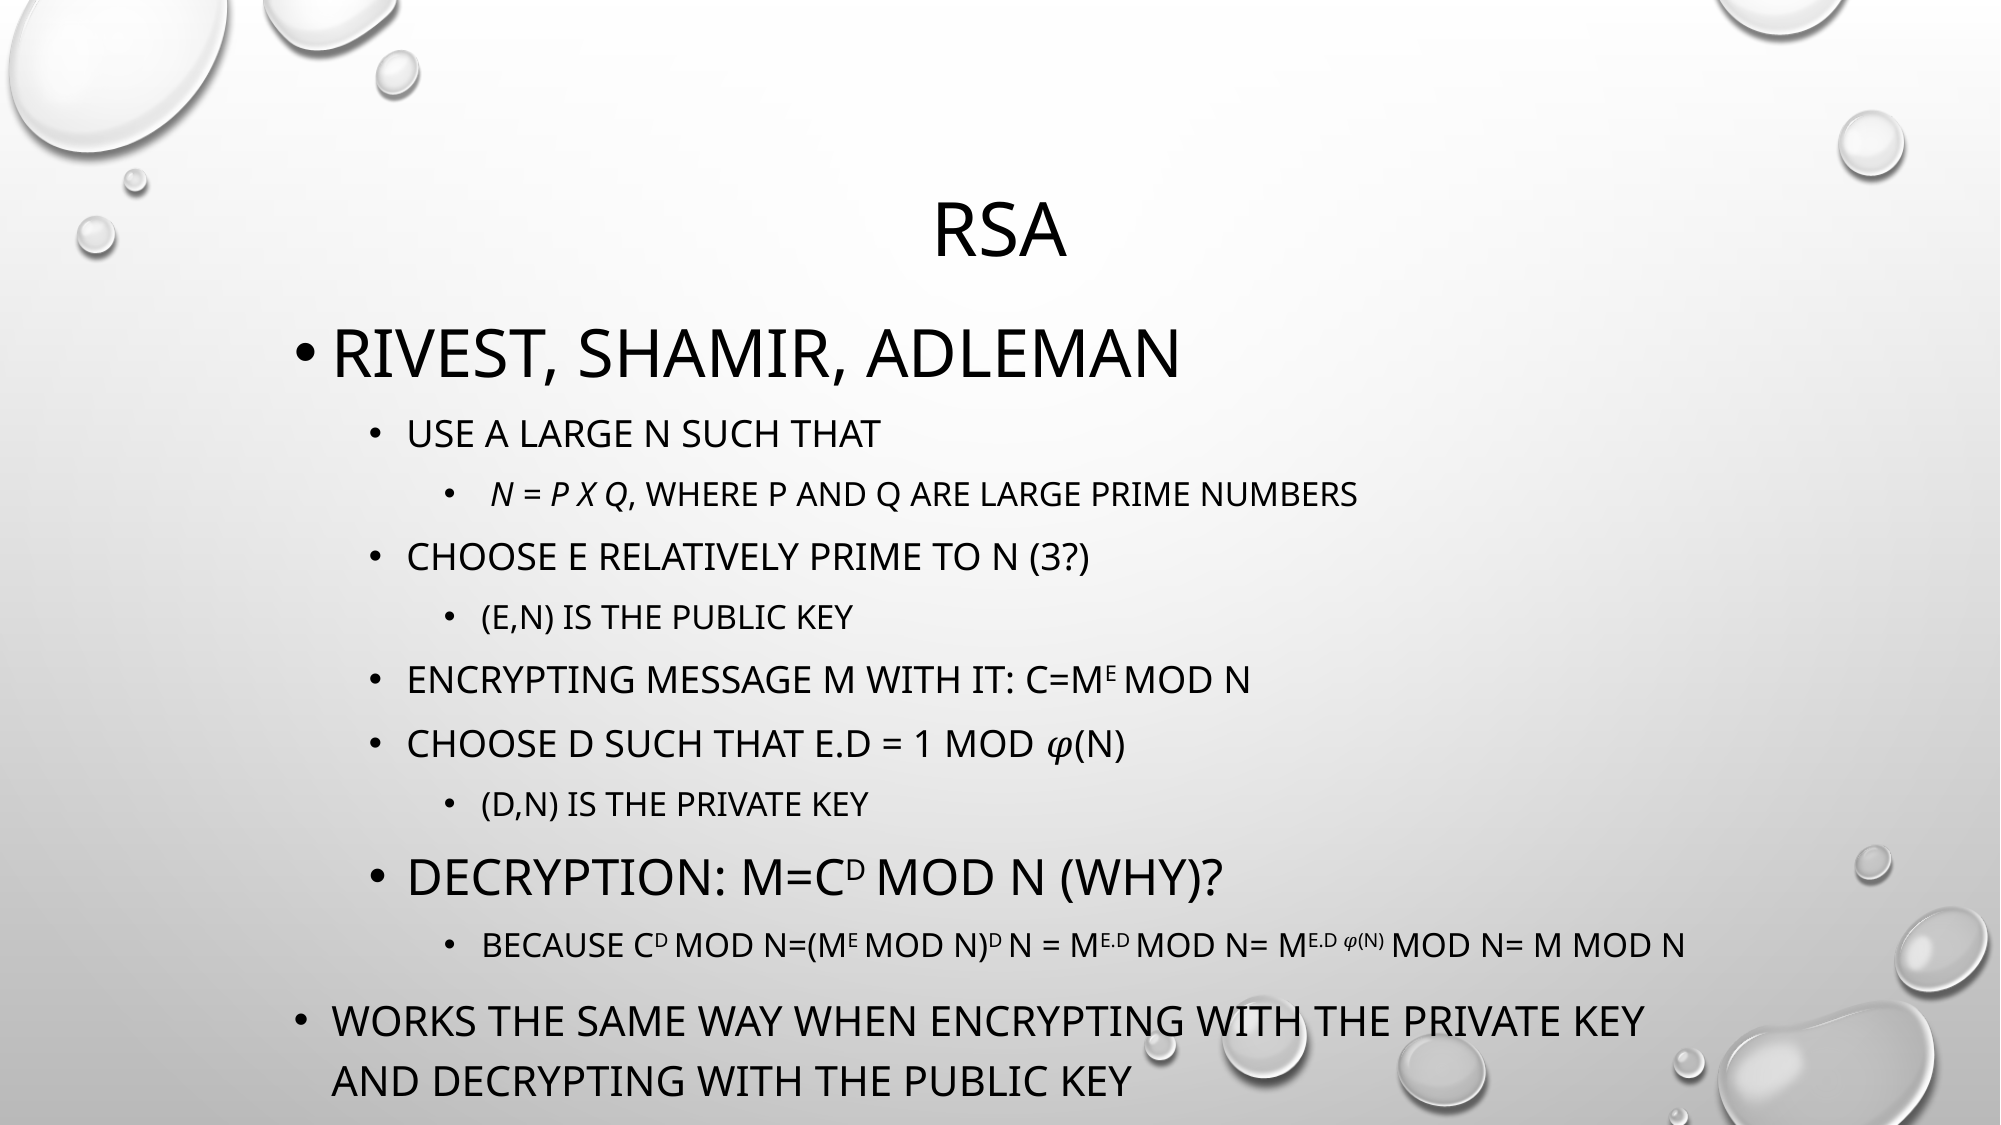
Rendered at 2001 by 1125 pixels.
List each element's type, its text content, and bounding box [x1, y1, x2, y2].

picture [0, 0, 2000, 1125]
list Rivest, Shamir, Adleman Use a large n such that n = p x q, where p and q are large prime numbers Choose e relatively prime to n (3?) (e,n) is the public key Encrypting message m with it: c=me mod n Choose d such that e.d = 1 mod 𝜑(n) (d,n) is the private key Decryption: m=cd mod n (why)? Because cd mod n=(me mod n)d n = me.d mod n= me.d 𝜑(n) mod n= m mod n Works the same way when encrypting with the private key and decrypting with the public key [278, 287, 1704, 1005]
title RSA [149, 101, 1851, 364]
